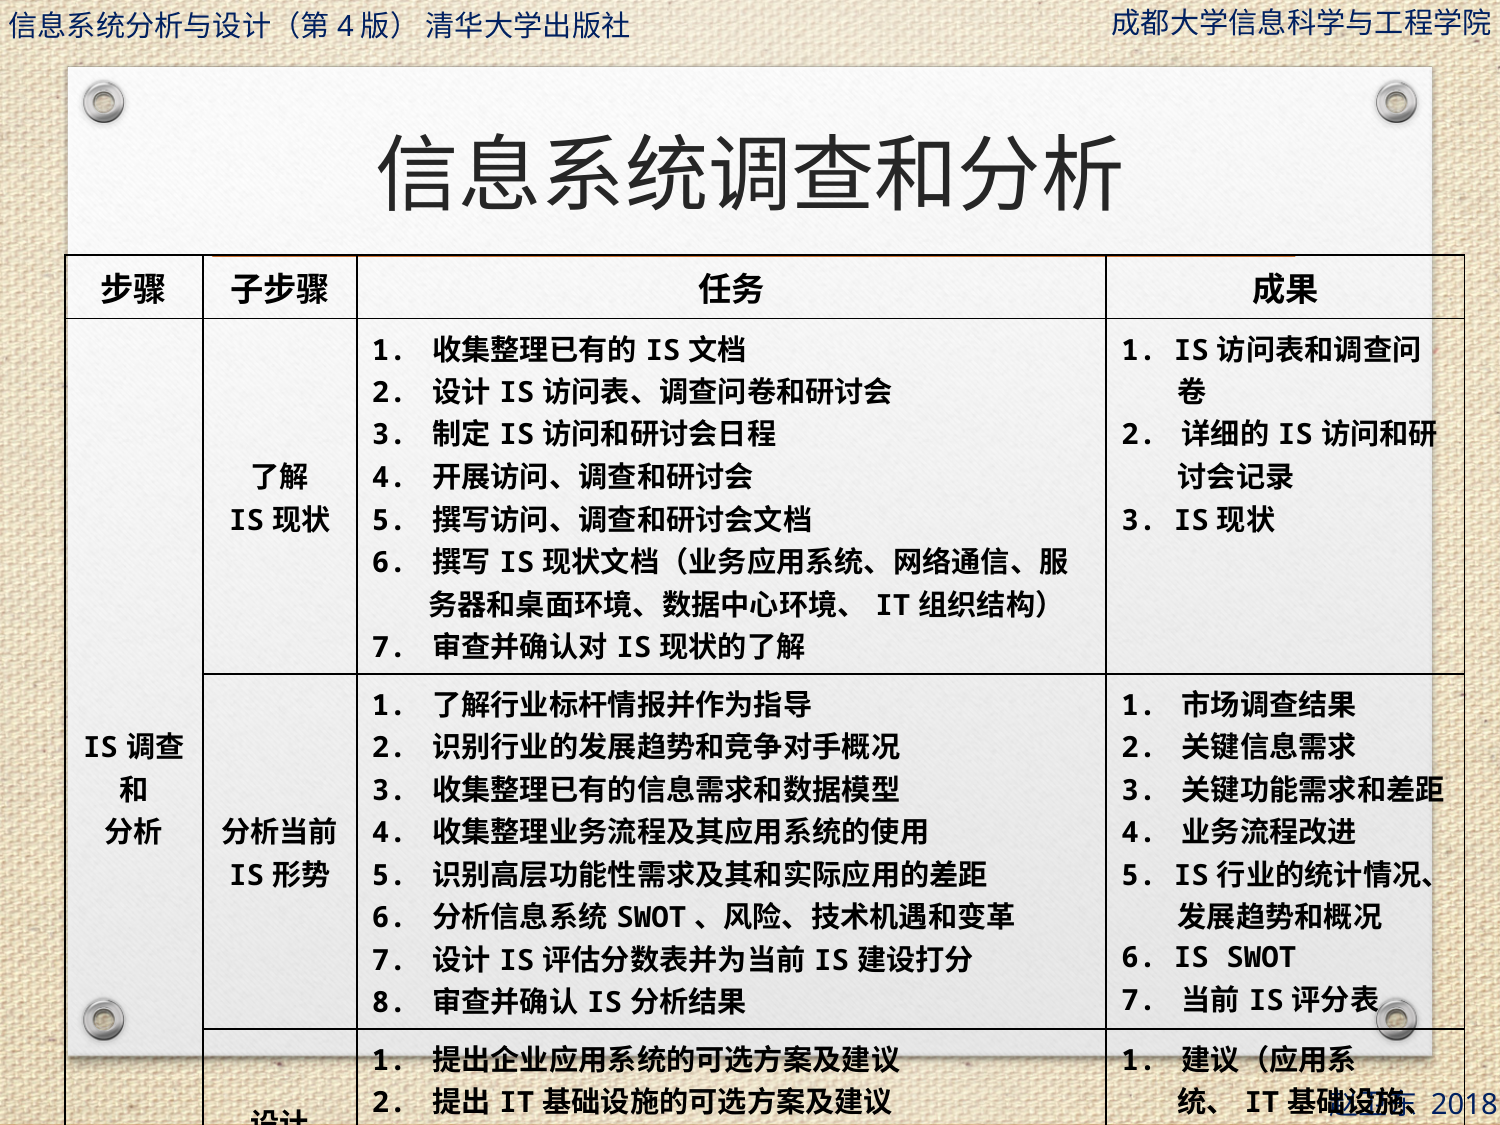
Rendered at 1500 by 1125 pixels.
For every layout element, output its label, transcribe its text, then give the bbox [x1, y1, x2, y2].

table_cell 1. 建议（应用系统、IT基础设施、组织、流程） [1107, 1030, 1464, 1125]
table_cell 1. 市场调查结果 2. 关键信息需求 3. 关键功能需求和差距 4. 业务流程改进 5. IS行业的统计情况、发展趋势和概况 6. IS SWOT 7. 当前IS评分表 [1107, 675, 1464, 1028]
table_cell 设计 可选方案 [204, 1030, 356, 1125]
title 信息系统调查和分析 [135, 107, 1365, 237]
picture [0, 0, 1500, 1125]
table_cell 1. 了解行业标杆情报并作为指导 2. 识别行业的发展趋势和竞争对手概况 3. 收集整理已有的信息需求和数据模型 4. 收集整理业务流程及其应用系统的使用 5. 识别高层功能性需求及其和实际应用的差距 6. 分析信息系统SWOT、风险、技术机遇和变革 7. 设计IS评估分数表并为当前IS建设打分 8. 审查并确认IS分析结果 [358, 675, 1105, 1028]
table_cell 1. 收集整理已有的IS文档 2. 设计IS访问表、调查问卷和研讨会 3. 制定IS访问和研讨会日程 4. 开展访问、调查和研讨会 5. 撰写访问、调查和研讨会文档 6. 撰写IS现状文档（业务应用系统、网络通信、服务器和桌面环境、数据中心环境、IT组织结构） 7. 审查并确认对IS现状的了解 [358, 319, 1105, 673]
table_cell 分析当前 IS形势 [204, 675, 356, 1028]
table_header 步骤 [66, 256, 202, 318]
table_cell IS调查 和 分析 [66, 319, 202, 1125]
table_header 子步骤 [204, 256, 356, 318]
table_cell 1. 提出企业应用系统的可选方案及建议 2. 提出IT基础设施的可选方案及建议 3. 提出组织的可选方案和建议 4. 提出IS流程可选方案和建议 5. 审查并确认建议 [358, 1030, 1105, 1125]
table_header 任务 [358, 256, 1105, 318]
table_header 成果 [1107, 256, 1464, 318]
table_cell 了解 IS现状 [204, 319, 356, 673]
table_cell 1. IS访问表和调查问卷 2. 详细的IS访问和研讨会记录 3. IS现状 [1107, 319, 1464, 673]
